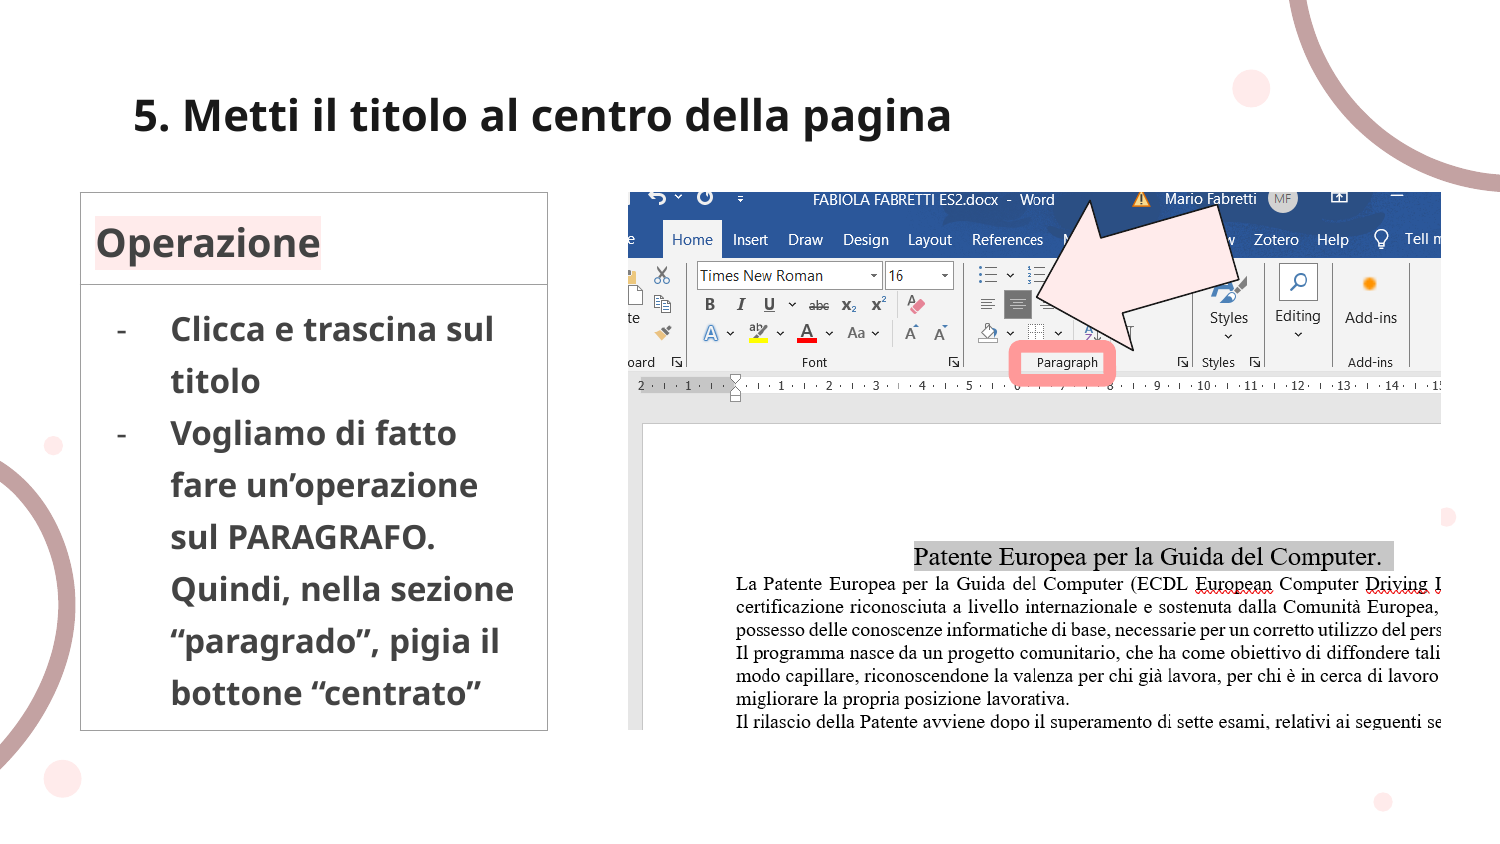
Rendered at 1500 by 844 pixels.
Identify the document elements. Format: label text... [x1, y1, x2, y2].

table_cell Clicca e trascina sul titolo Vogliamo di fatto fare un’operazione sul PARAGRAFO. Quindi, nella sezione “paragrado”, pigia il bottone “centrato” [81, 285, 547, 730]
table_header Operazione [81, 193, 547, 284]
picture [628, 192, 1441, 730]
title 5. Metti il titolo al centro della pagina [118, 72, 1382, 167]
